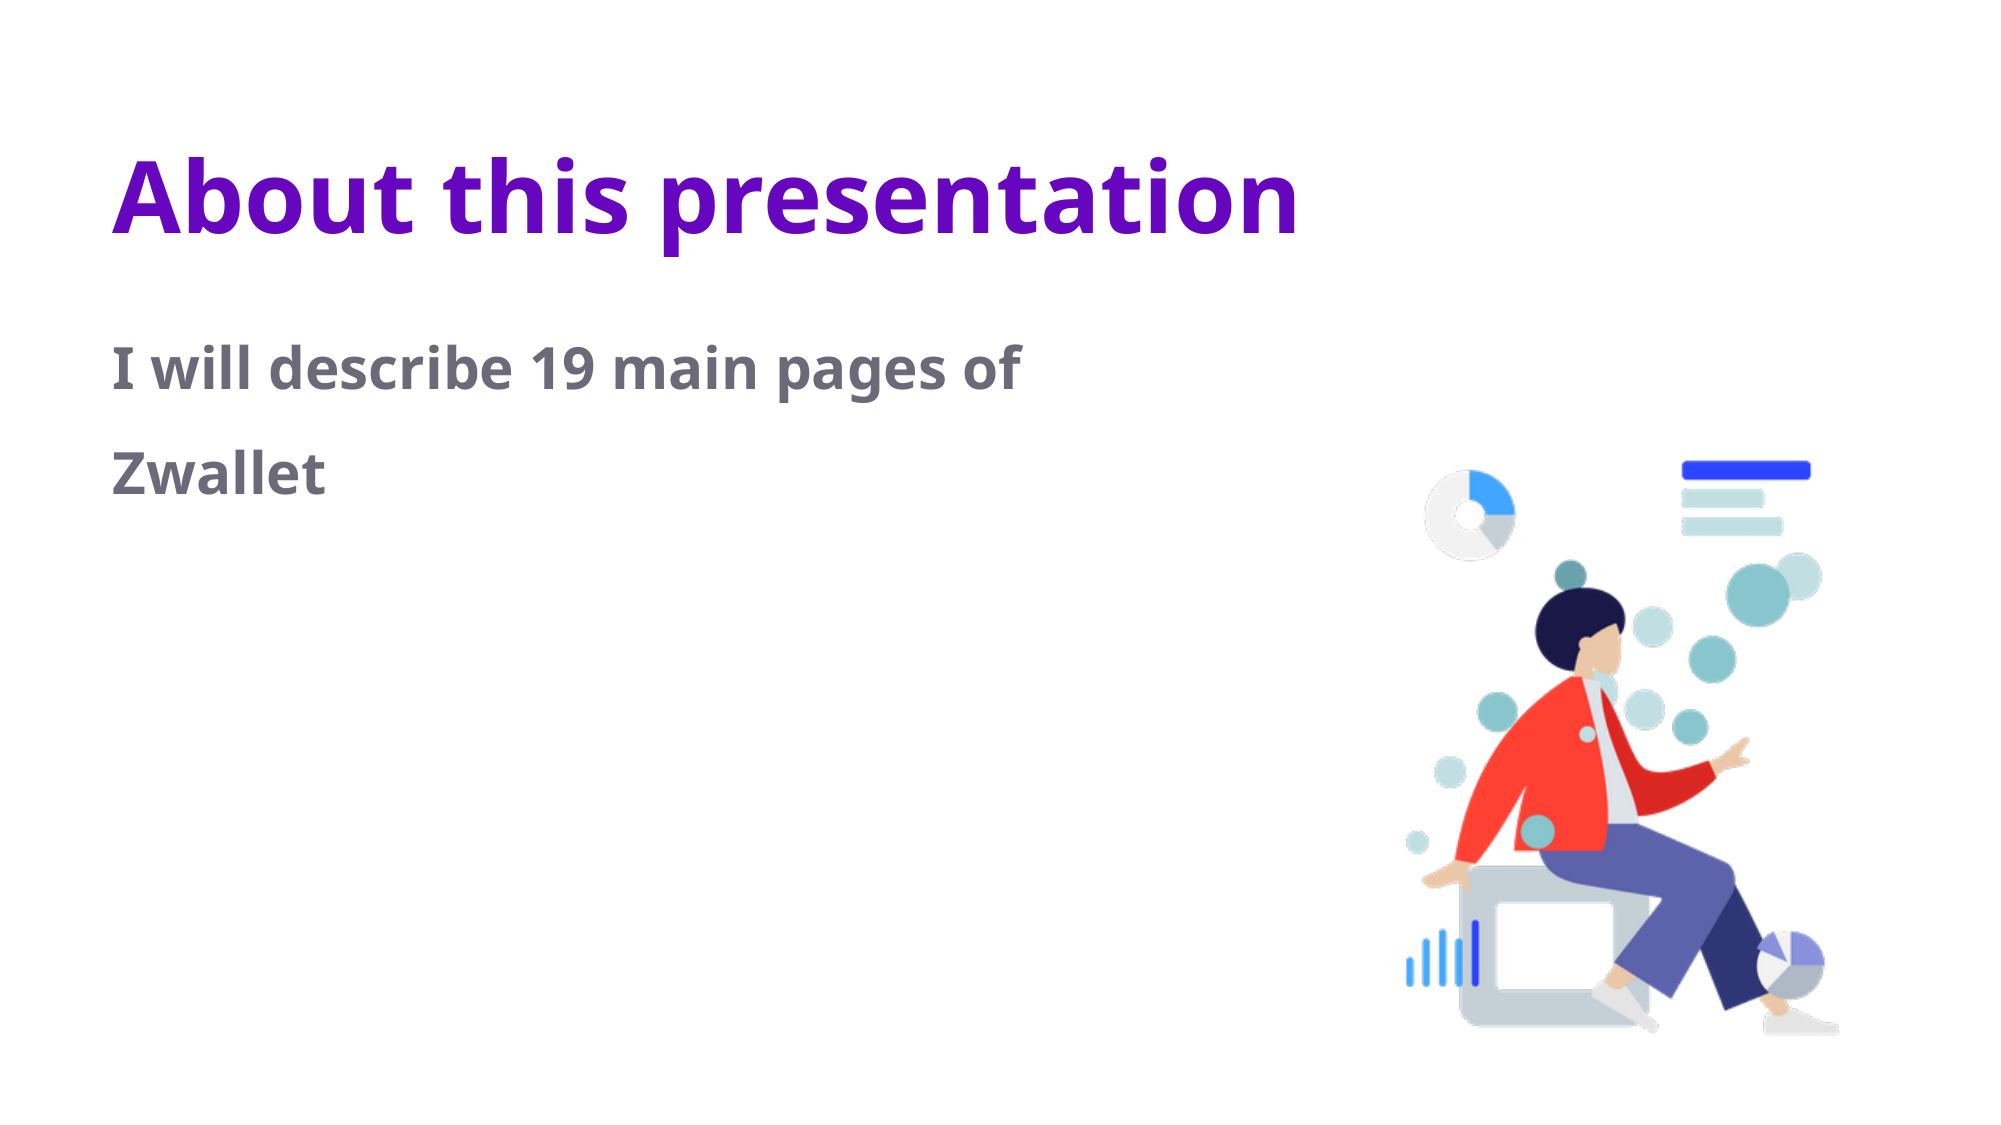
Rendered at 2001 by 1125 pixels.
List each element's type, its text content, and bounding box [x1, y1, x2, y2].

text_box About this presentation [112, 62, 1624, 254]
picture [1380, 436, 1867, 1062]
text_box I will describe 19 main pages of Zwallet [112, 296, 1221, 461]
